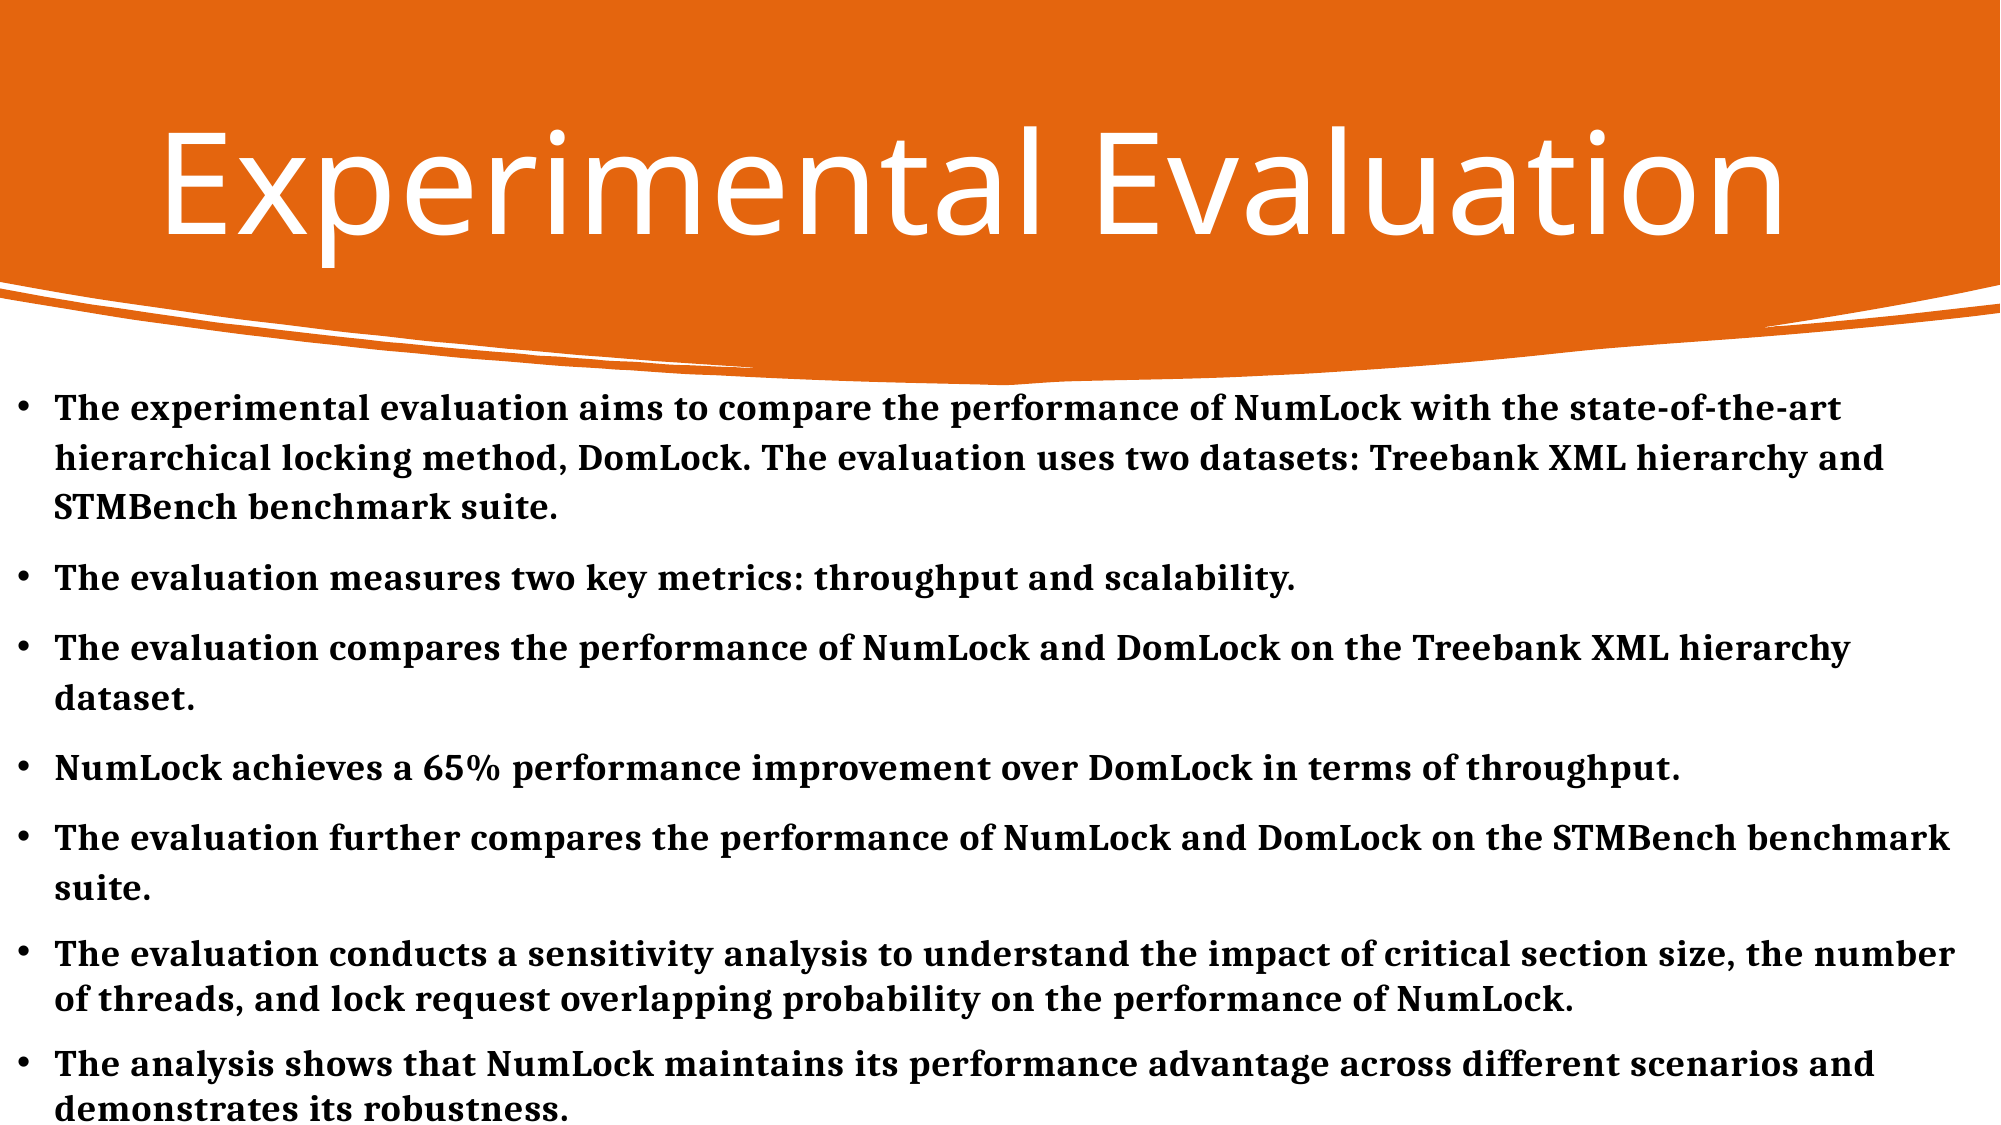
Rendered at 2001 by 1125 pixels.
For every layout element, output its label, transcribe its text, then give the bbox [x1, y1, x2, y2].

title Experimental Evaluation [137, 65, 1863, 287]
text_box [1785, 286, 2000, 325]
list The experimental evaluation aims to compare the performance of NumLock with the state-of-the-art hierarchical locking method, DomLock. The evaluation uses two datasets: Treebank XML hierarchy and STMBench benchmark suite. The evaluation measures two key metrics: throughput and scalability. The evaluation compares the performance of NumLock and DomLock on the Treebank XML hierarchy dataset. NumLock achieves a 65% performance improvement over DomLock in terms of throughput. The evaluation further compares the performance of NumLock and DomLock on the STMBench benchmark suite. The evaluation conducts a sensitivity analysis to understand the impact of critical section size, the number of threads, and lock request overlapping probability on the performance of NumLock. The analysis shows that NumLock maintains its performance advantage across different scenarios and demonstrates its robustness. [0, 360, 2000, 1102]
text_box [1502, 314, 2000, 360]
text_box [0, 1102, 2000, 1125]
text_box [0, 0, 2000, 360]
text_box [0, 283, 629, 360]
